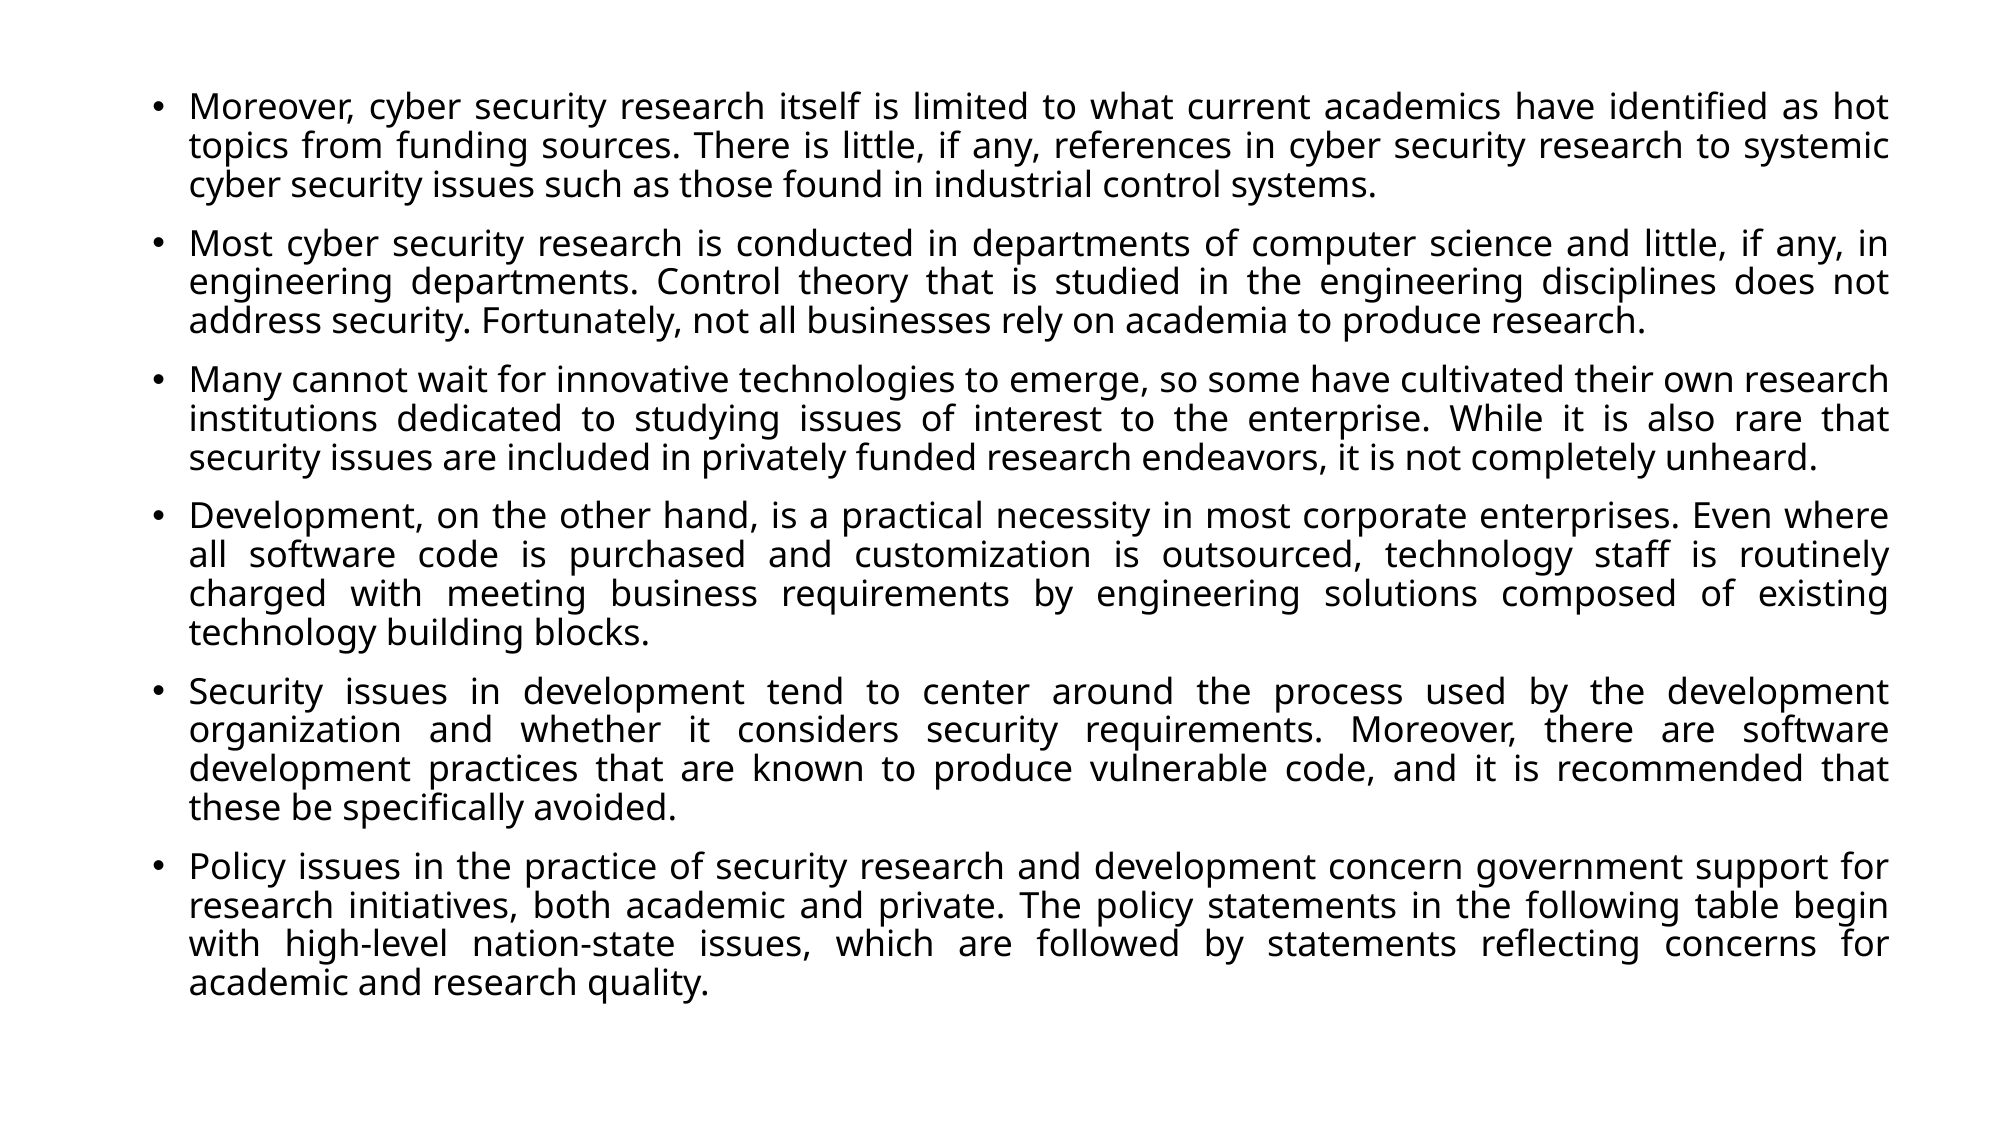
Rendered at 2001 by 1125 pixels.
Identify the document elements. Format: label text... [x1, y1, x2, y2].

list Moreover, cyber security research itself is limited to what current academics have identified as hot topics from funding sources. There is little, if any, references in cyber security research to systemic cyber security issues such as those found in industrial control systems. Most cyber security research is conducted in departments of computer science and little, if any, in engineering departments. Control theory that is studied in the engineering disciplines does not address security. Fortunately, not all businesses rely on academia to produce research. Many cannot wait for innovative technologies to emerge, so some have cultivated their own research institutions dedicated to studying issues of interest to the enterprise. While it is also rare that security issues are included in privately funded research endeavors, it is not completely unheard. Development, on the other hand, is a practical necessity in most corporate enterprises. Even where all software code is purchased and customization is outsourced, technology staff is routinely charged with meeting business requirements by engineering solutions composed of existing technology building blocks. Security issues in development tend to center around the process used by the development organization and whether it considers security requirements. Moreover, there are software development practices that are known to produce vulnerable code, and it is recommended that these be specifically avoided. Policy issues in the practice of security research and development concern government support for research initiatives, both academic and private. The policy statements in the following table begin with high-level nation-state issues, which are followed by statements reflecting concerns for academic and research quality. [137, 81, 1907, 1014]
